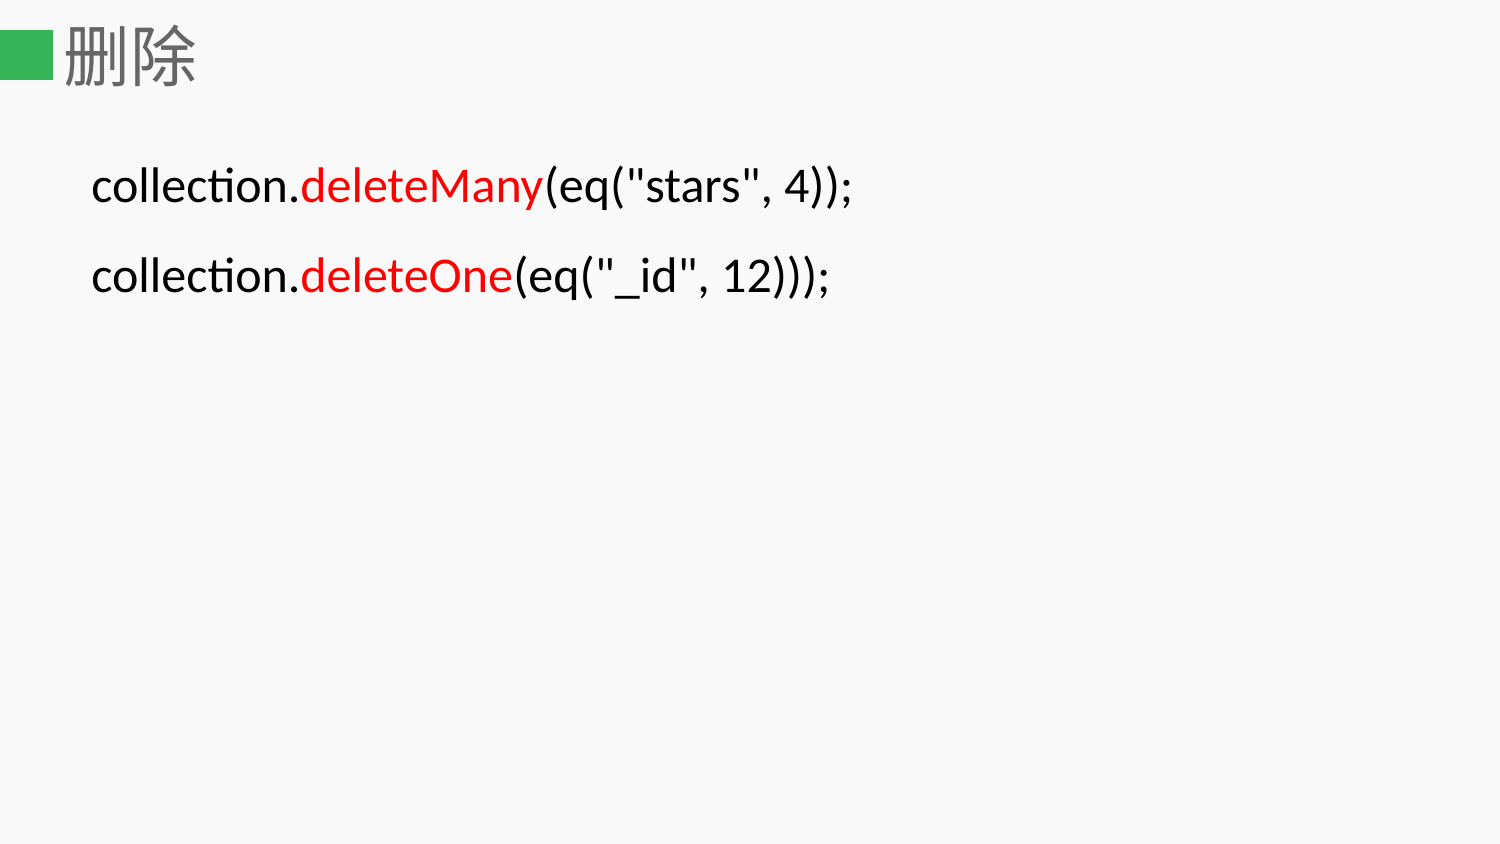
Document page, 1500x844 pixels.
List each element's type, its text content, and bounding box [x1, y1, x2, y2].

title 删除 [63, 25, 1480, 85]
text_box collection.deleteMany(eq("stars", 4)); collection.deleteOne(eq("_id", 12))); [76, 114, 1500, 310]
picture [0, 30, 54, 80]
